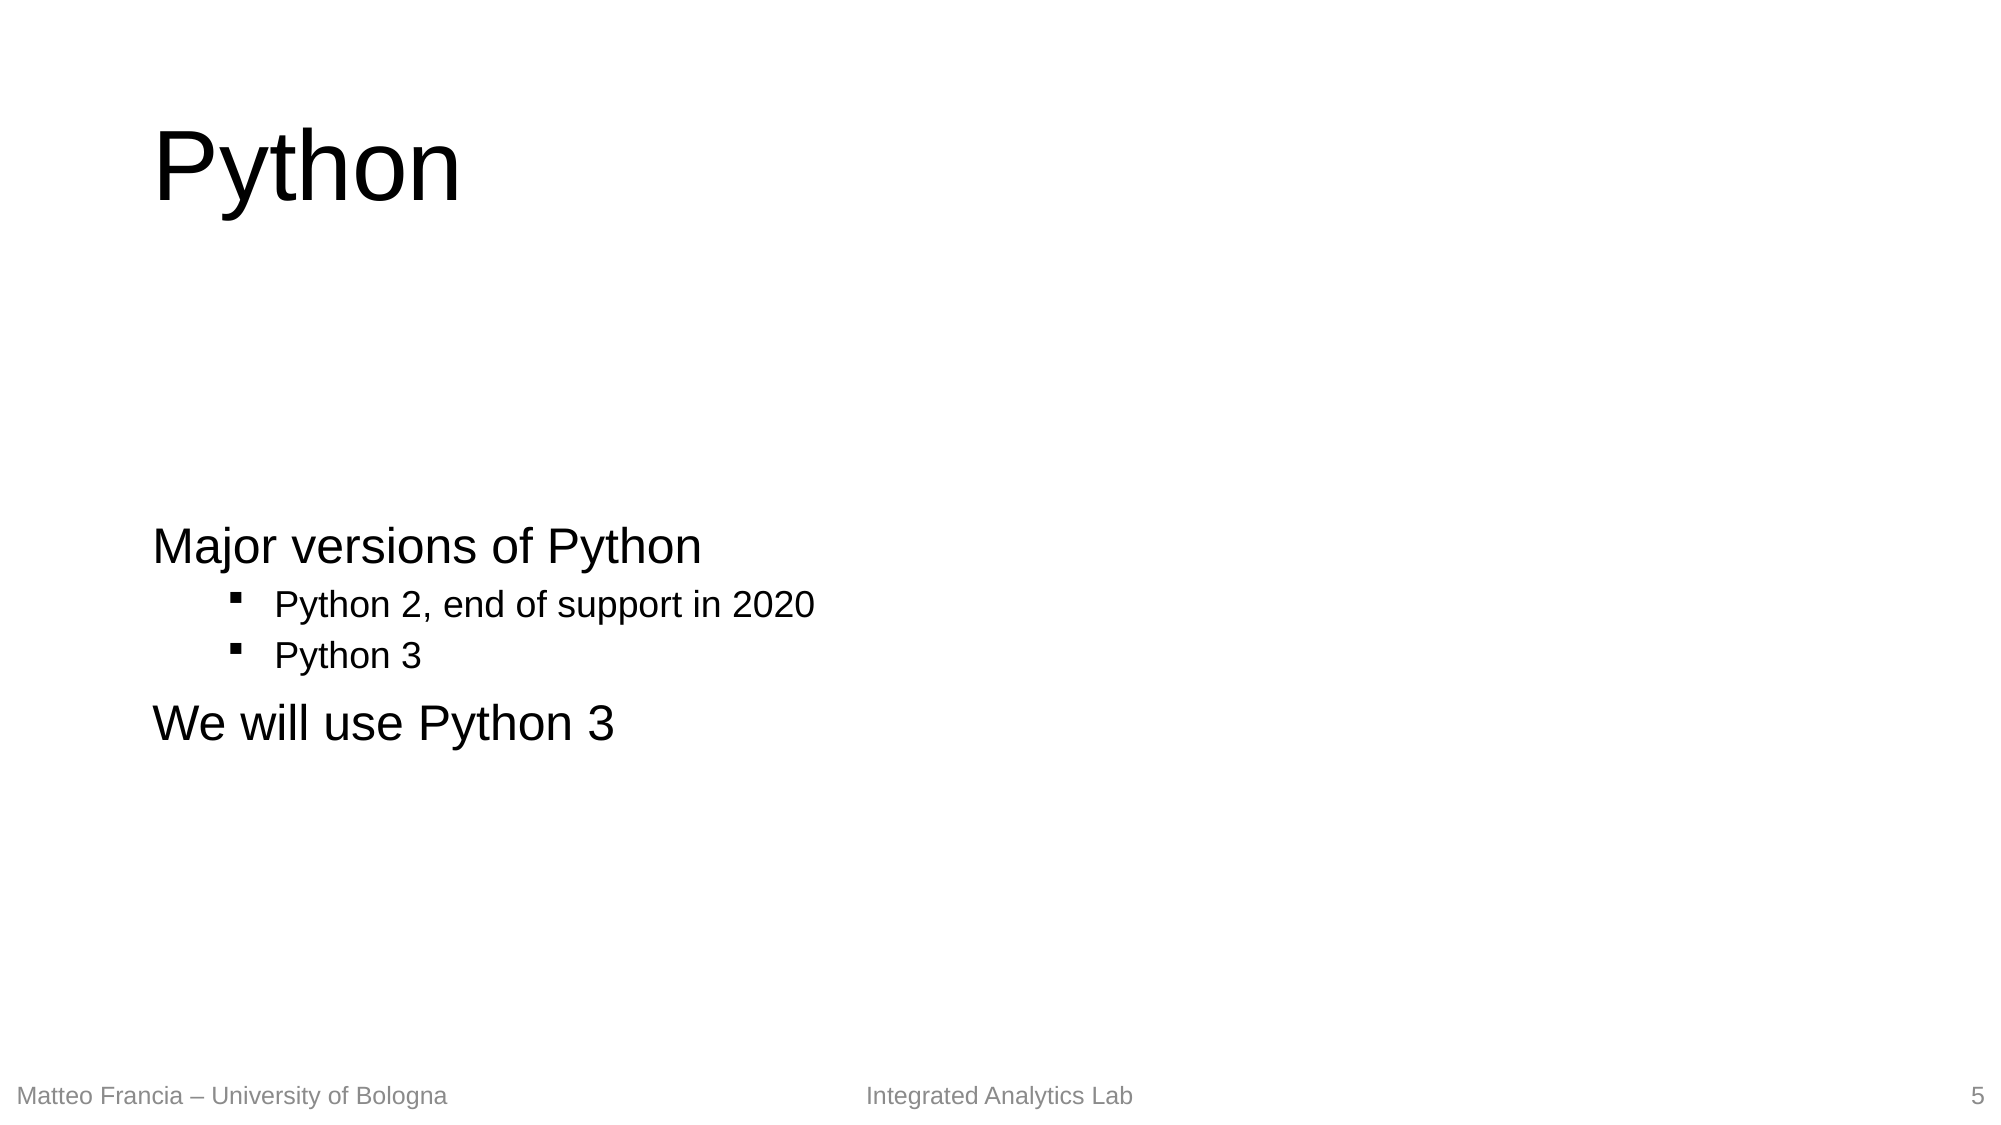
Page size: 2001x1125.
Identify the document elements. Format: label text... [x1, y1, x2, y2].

title Python [137, 59, 1863, 278]
slide_number 5 [1550, 1065, 2000, 1125]
footer Matteo Francia – University of Bologna [0, 1065, 466, 1125]
list Major versions of Python Python 2, end of support in 2020 Python 3 We will use Python 3 [137, 278, 1863, 993]
